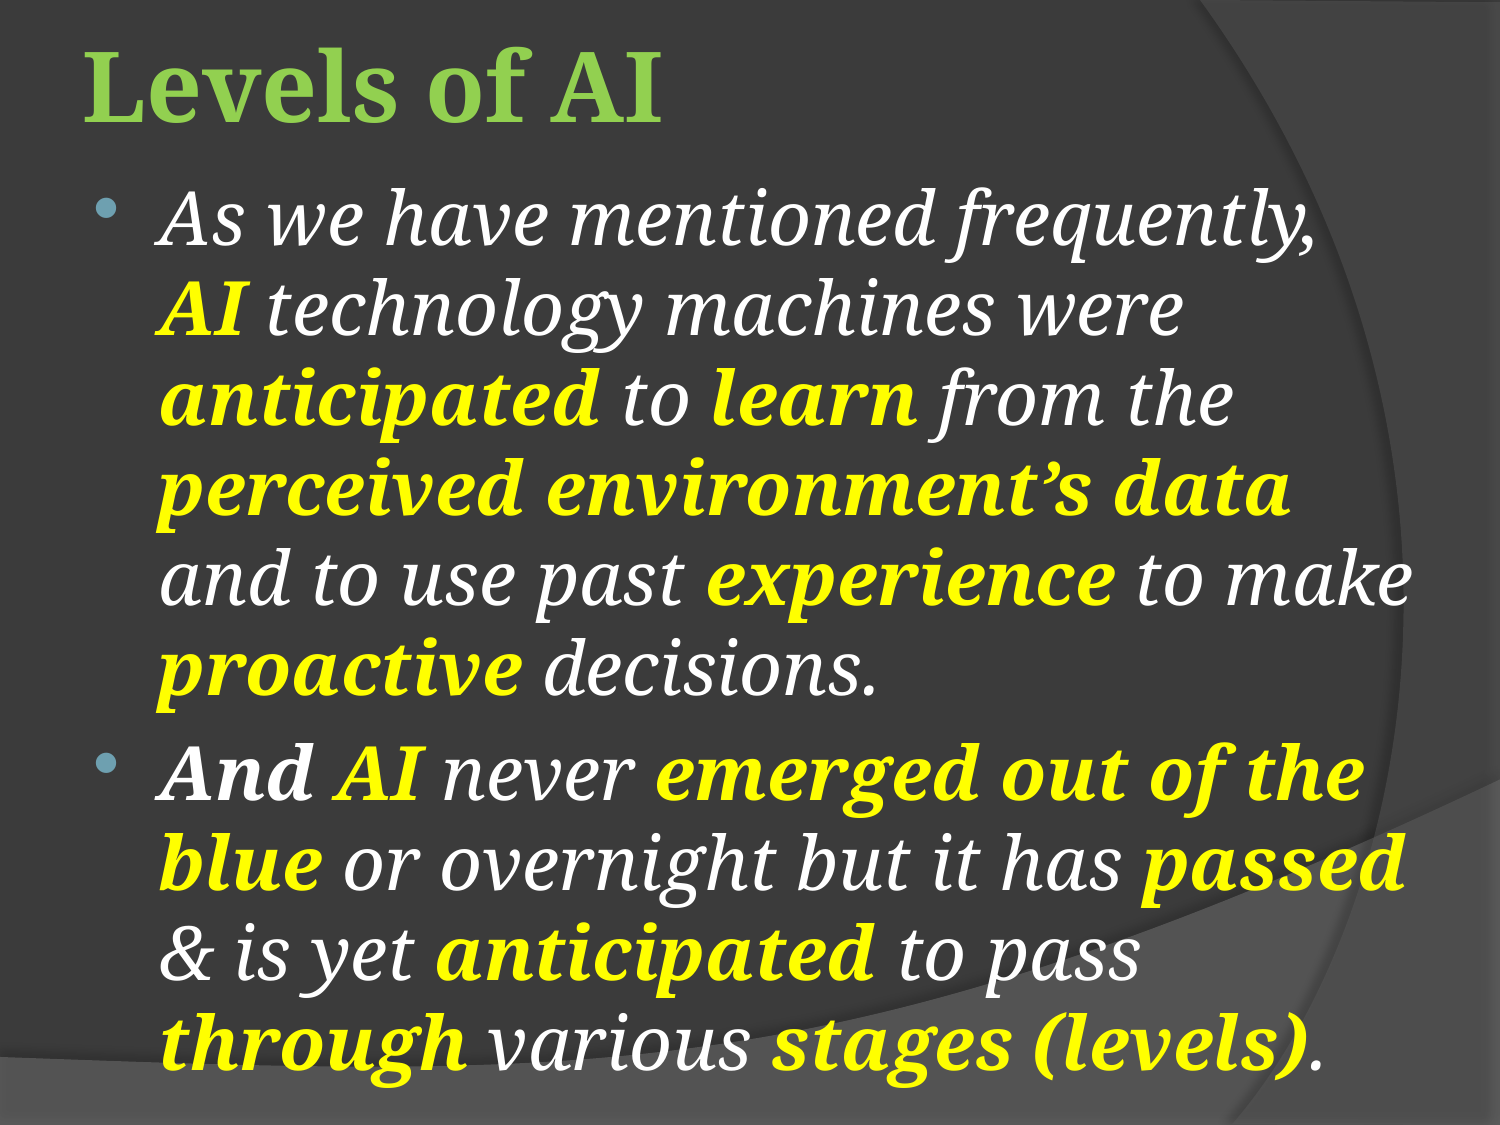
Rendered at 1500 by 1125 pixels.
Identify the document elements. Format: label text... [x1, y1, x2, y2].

list As we have mentioned frequently, AI technology machines were anticipated to learn from the perceived environment’s data and to use past experience to make proactive decisions. And AI never emerged out of the blue or overnight but it has passed & is yet anticipated to pass through various stages (levels). [75, 162, 1438, 1113]
title Levels of AI [75, 24, 1300, 143]
